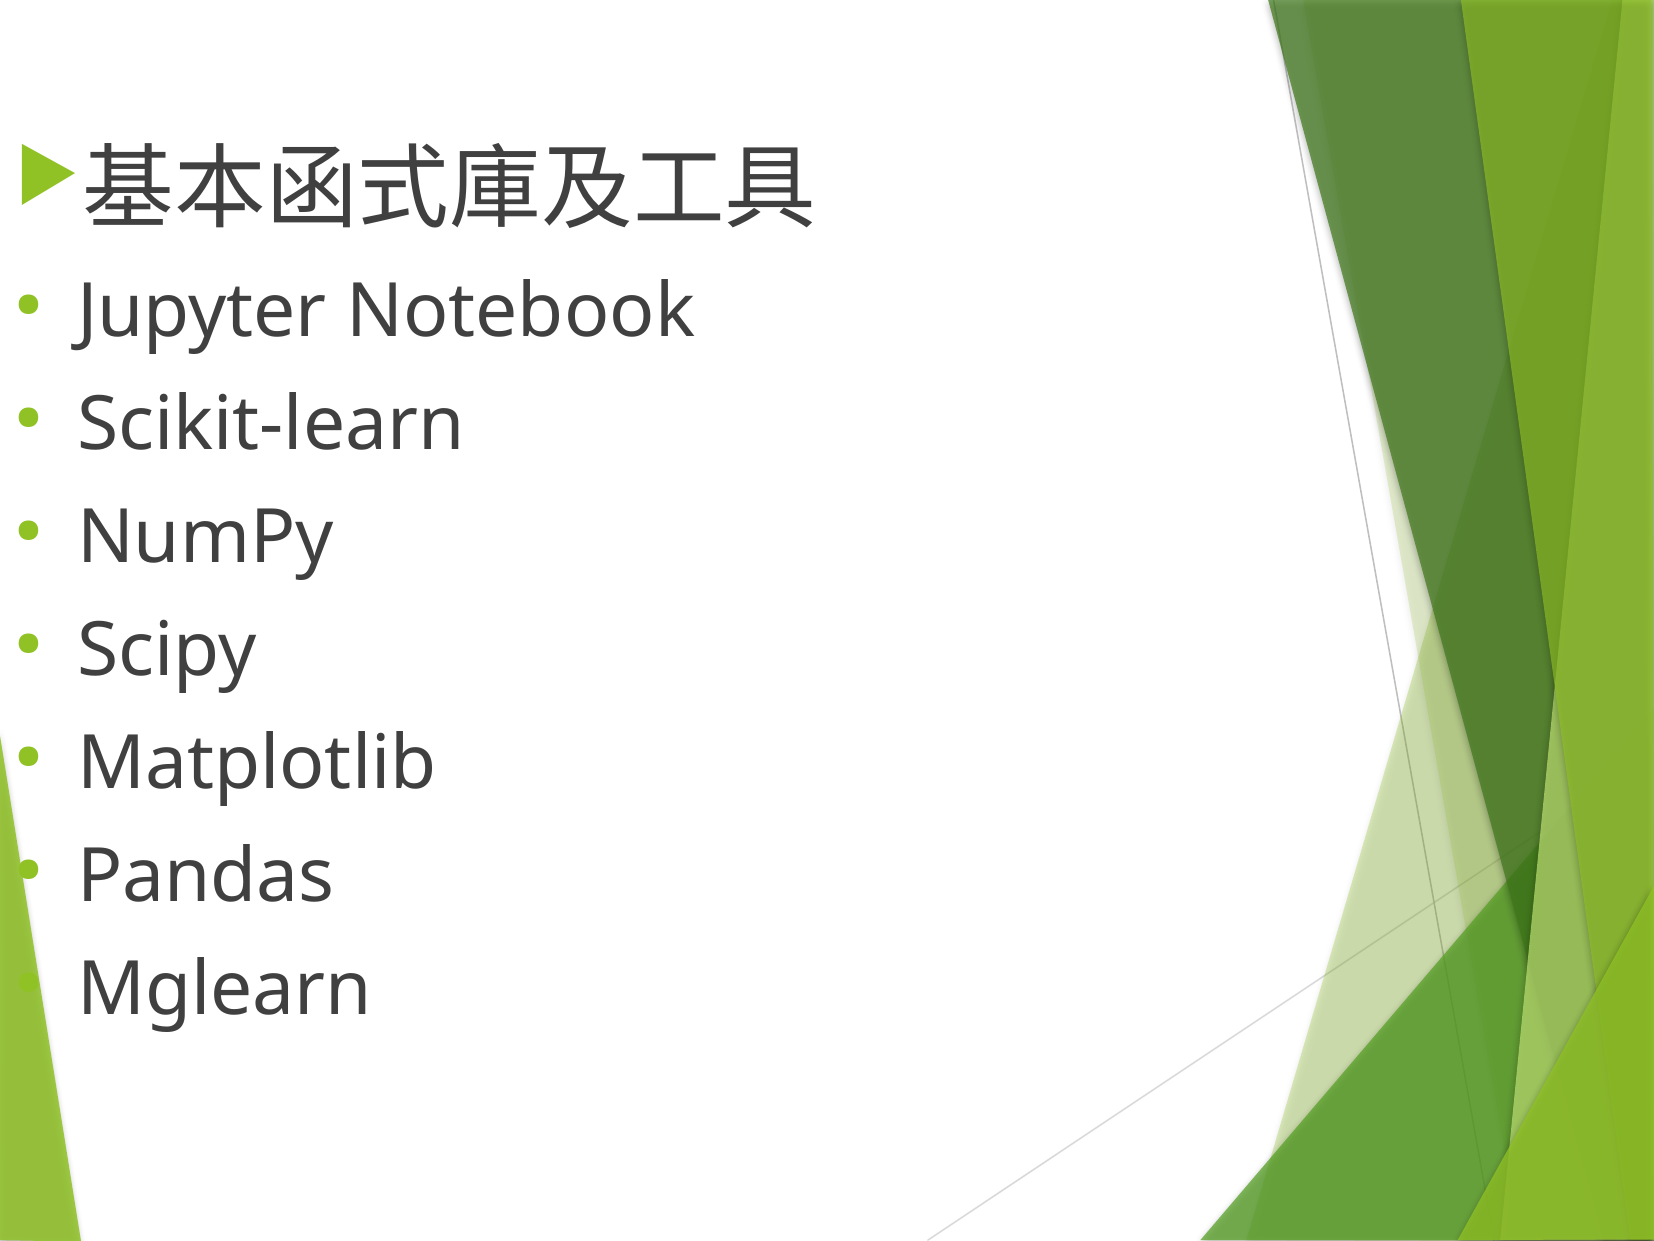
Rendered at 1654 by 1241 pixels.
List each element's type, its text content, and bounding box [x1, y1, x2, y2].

subtitle 基本函式庫及工具 Jupyter Notebook Scikit-learn NumPy Scipy Matplotlib Pandas Mglearn [0, 49, 1489, 1109]
